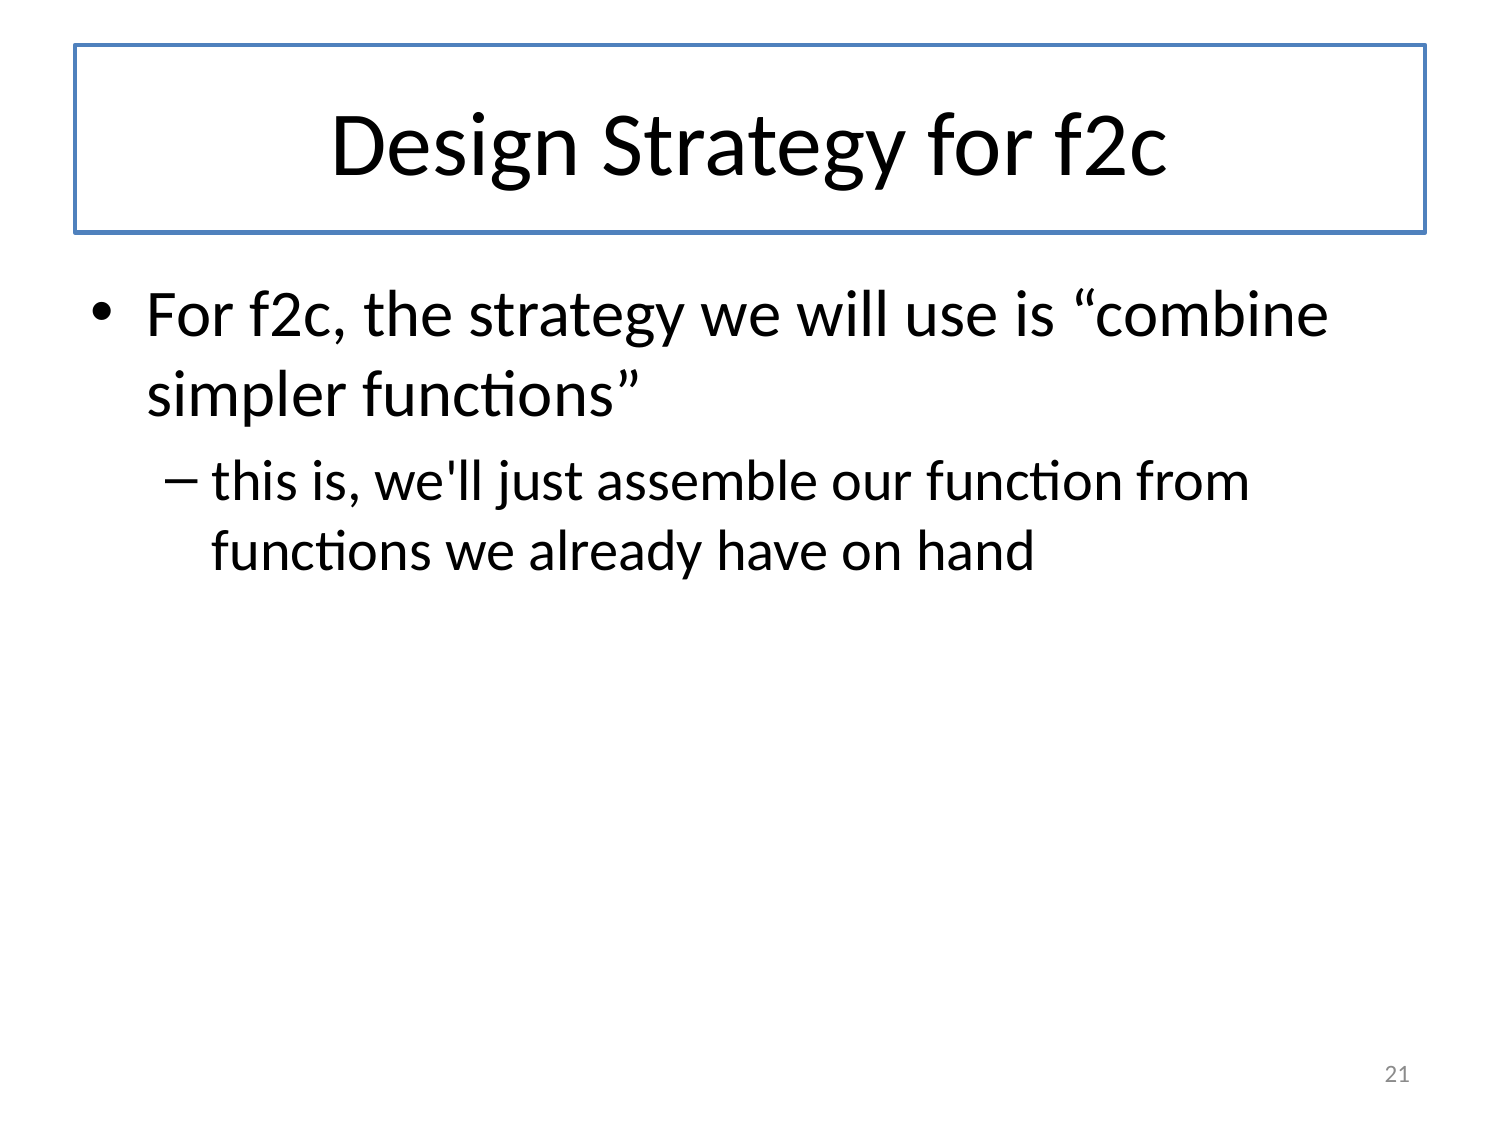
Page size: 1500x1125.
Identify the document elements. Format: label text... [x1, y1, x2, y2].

list For f2c, the strategy we will use is “combine simpler functions” this is, we'll just assemble our function from functions we already have on hand [75, 262, 1425, 1005]
title Design Strategy for f2c [73, 43, 1427, 235]
slide_number 21 [1074, 1042, 1425, 1103]
